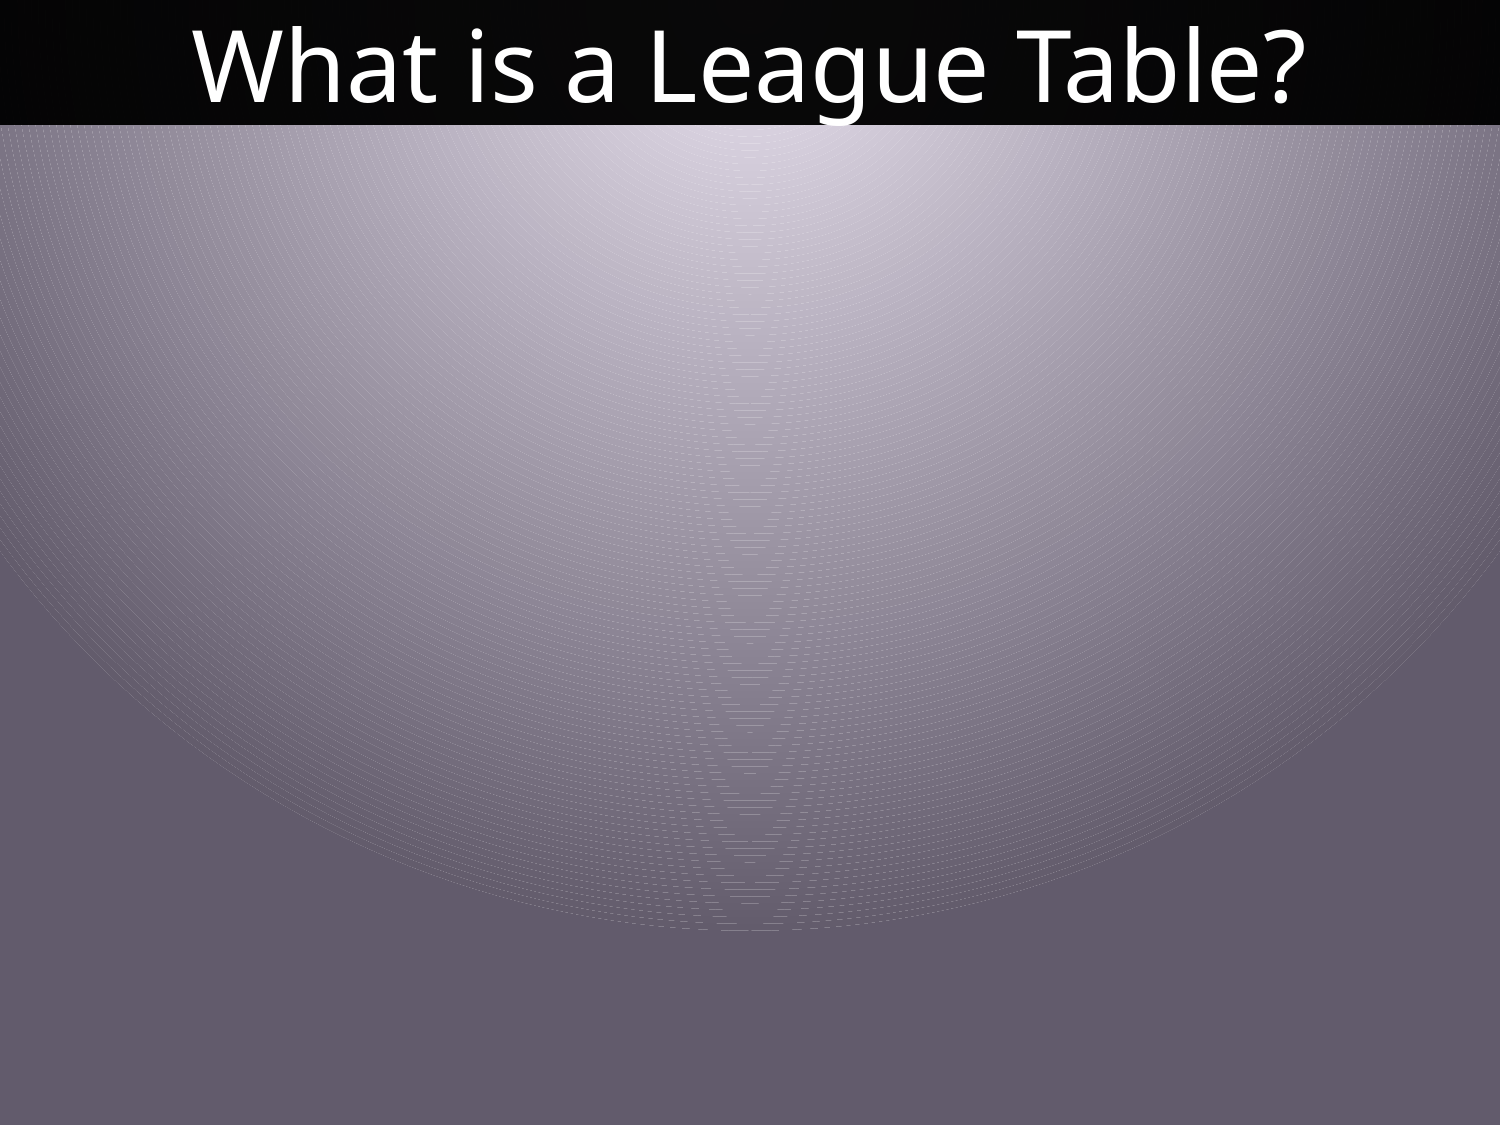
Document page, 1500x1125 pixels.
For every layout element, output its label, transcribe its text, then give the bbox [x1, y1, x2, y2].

text_box What is a League Table? [0, 0, 1500, 127]
